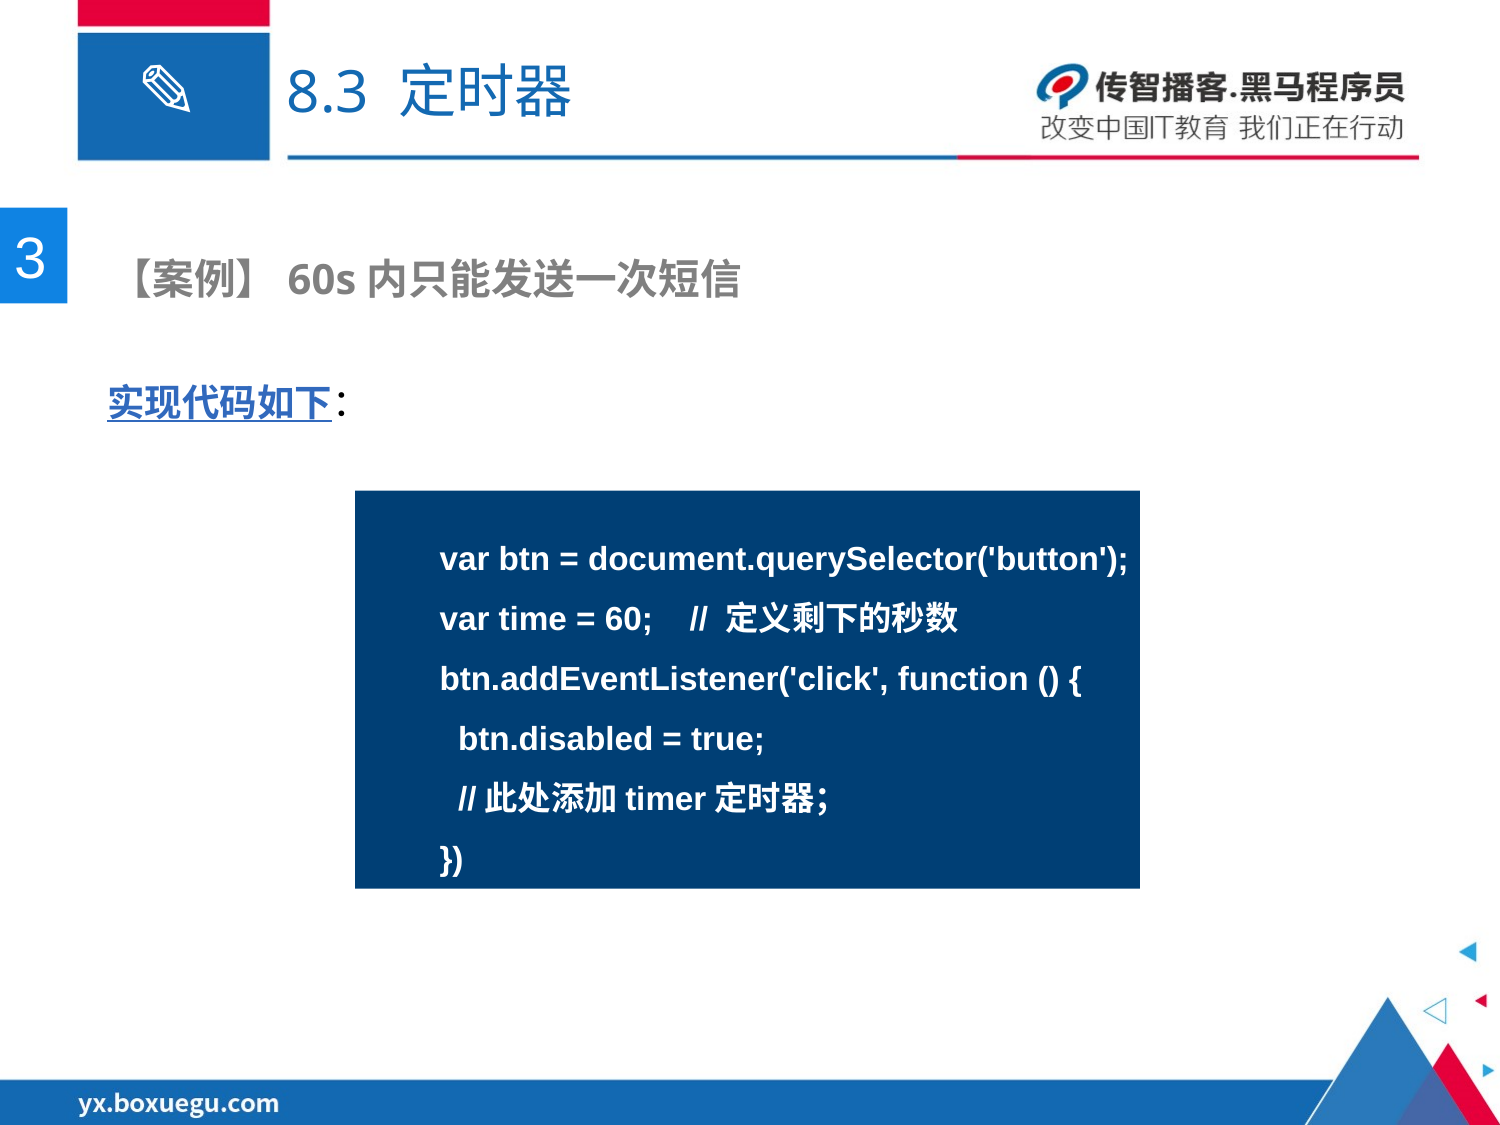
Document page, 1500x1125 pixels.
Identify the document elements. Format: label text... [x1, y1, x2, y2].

title 8.3 定时器 [271, 25, 1046, 153]
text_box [0, 207, 68, 304]
picture [0, 0, 1500, 1125]
text_box 【案例】60s内只能发送一次短信 [69, 245, 842, 355]
text_box 实现代码如下： [92, 326, 1390, 432]
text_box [354, 490, 1160, 889]
